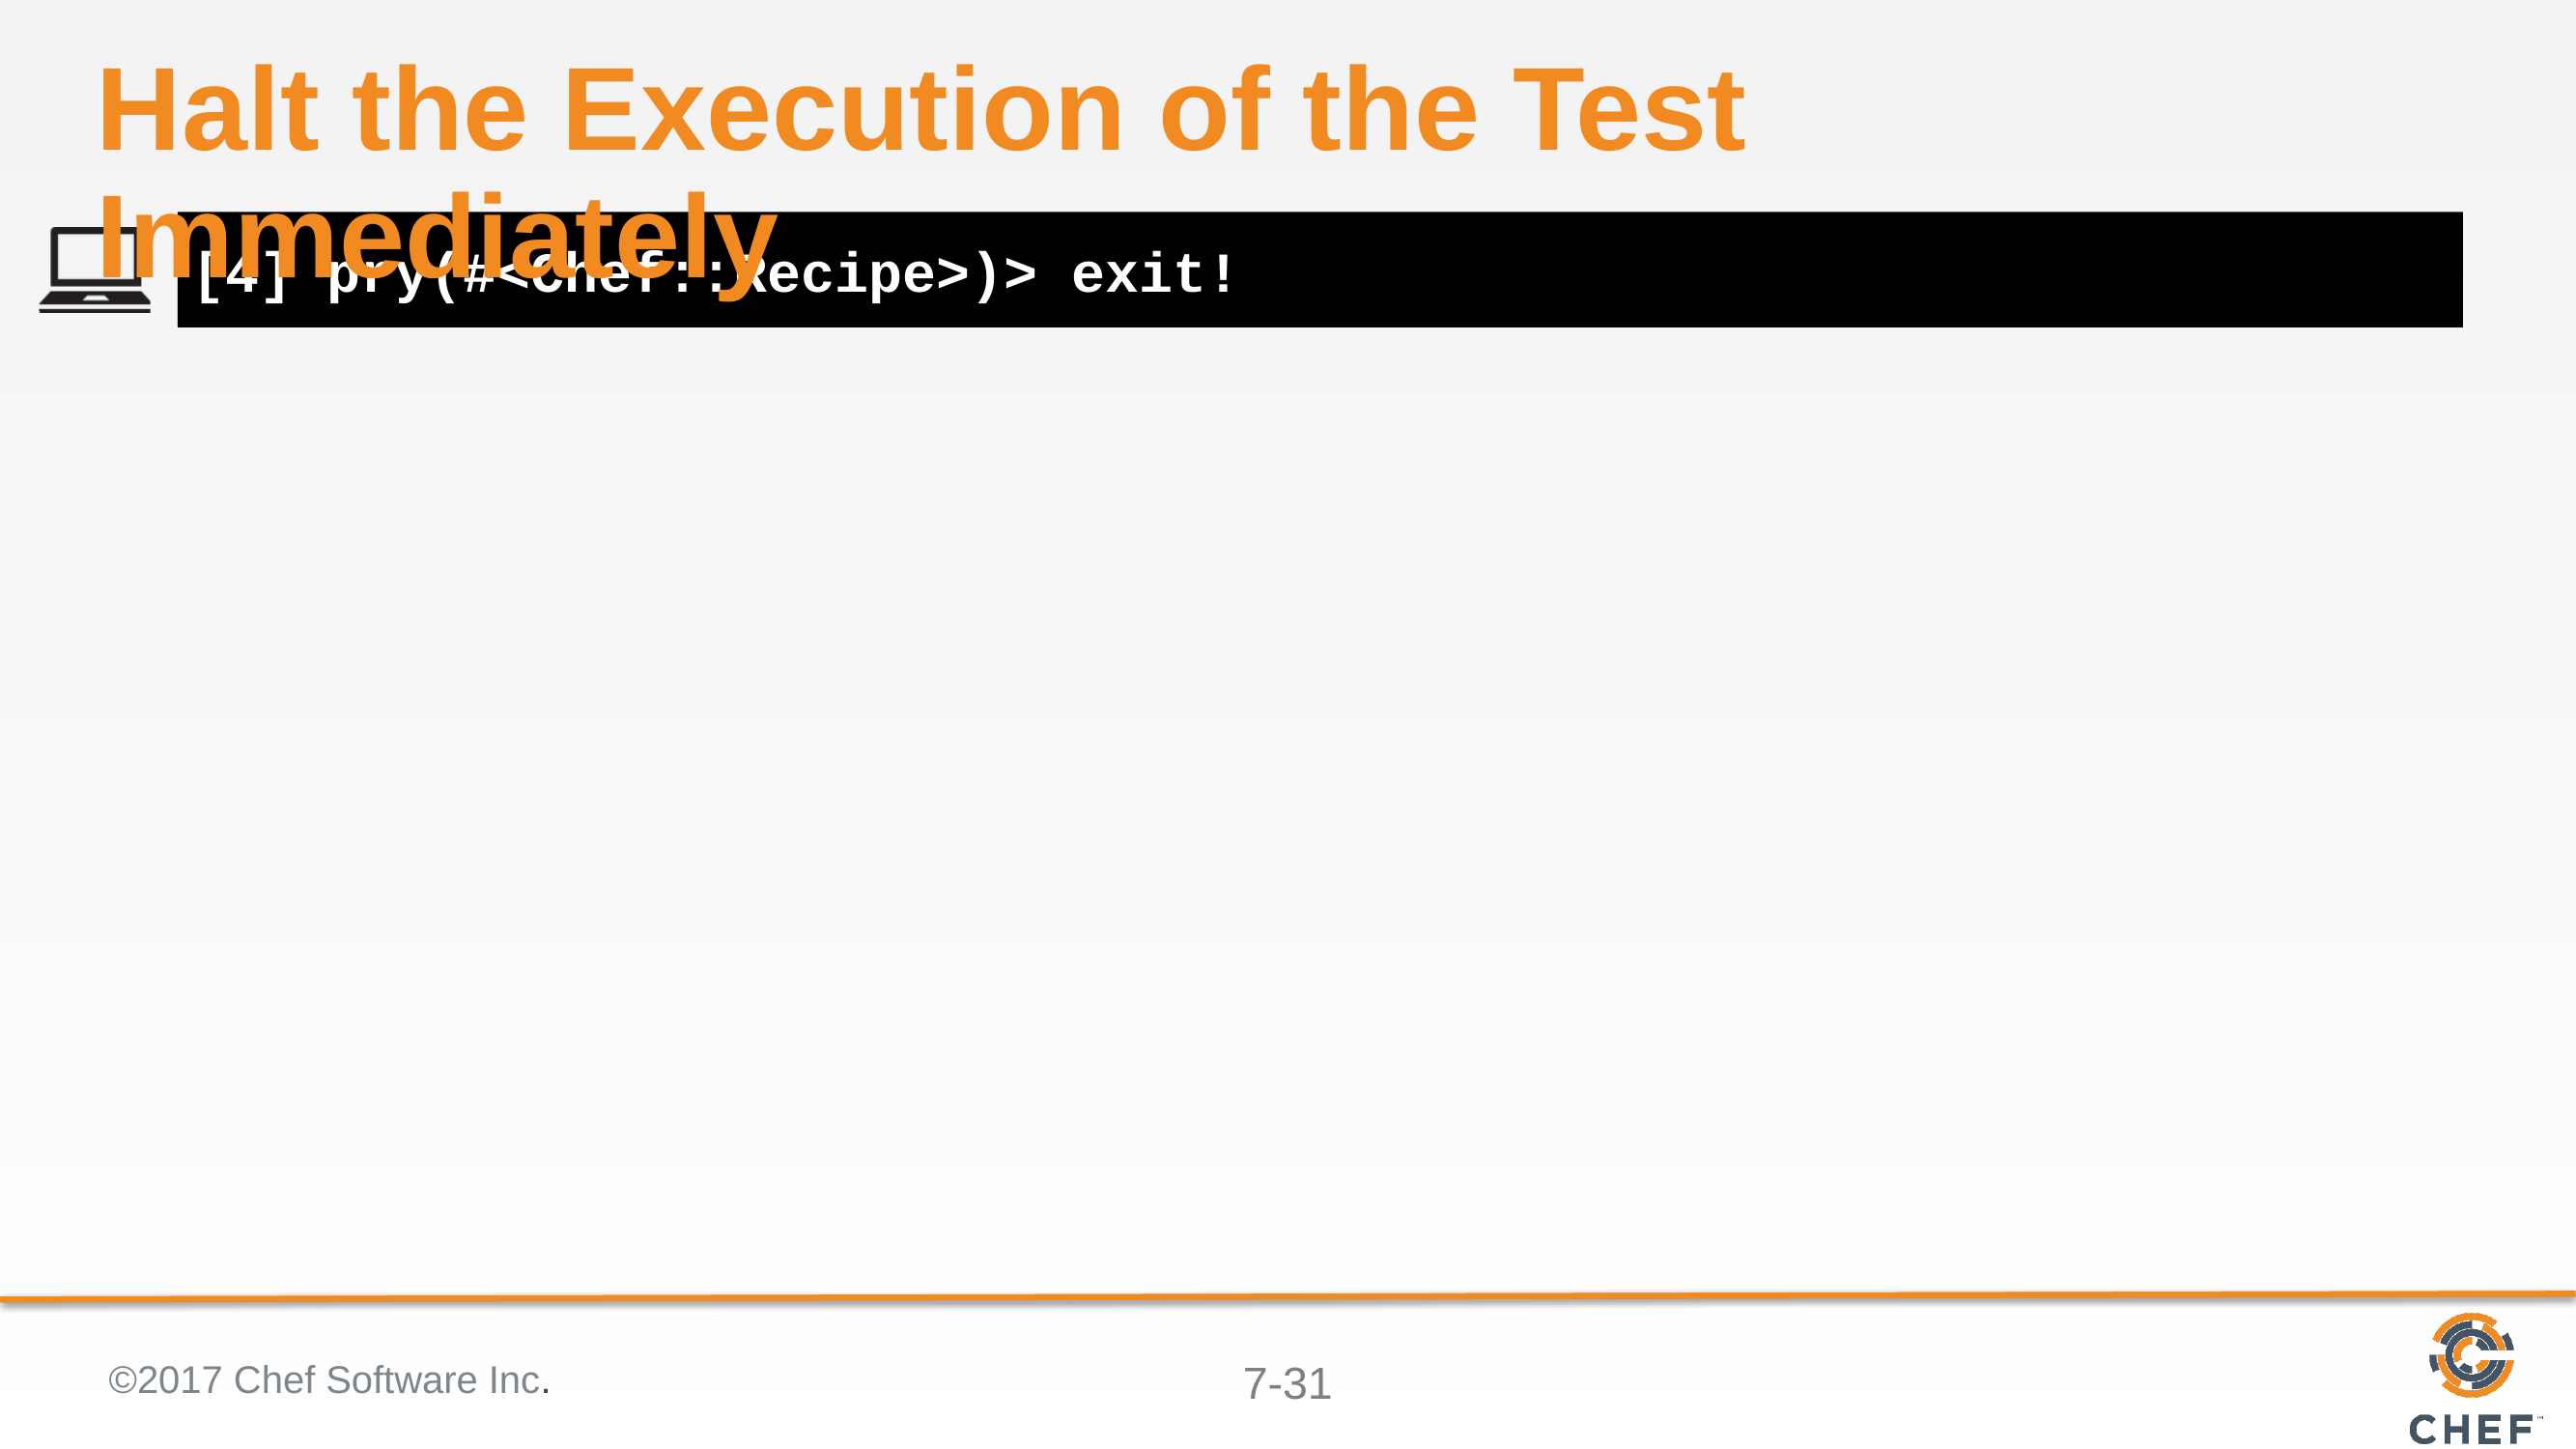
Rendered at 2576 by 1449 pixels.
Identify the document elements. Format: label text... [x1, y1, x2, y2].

title Halt the Execution of the Test Immediately [96, 48, 2463, 180]
picture [2399, 1297, 2551, 1449]
list [4] pry(#<Chef::Recipe>)> exit! [177, 212, 2463, 327]
